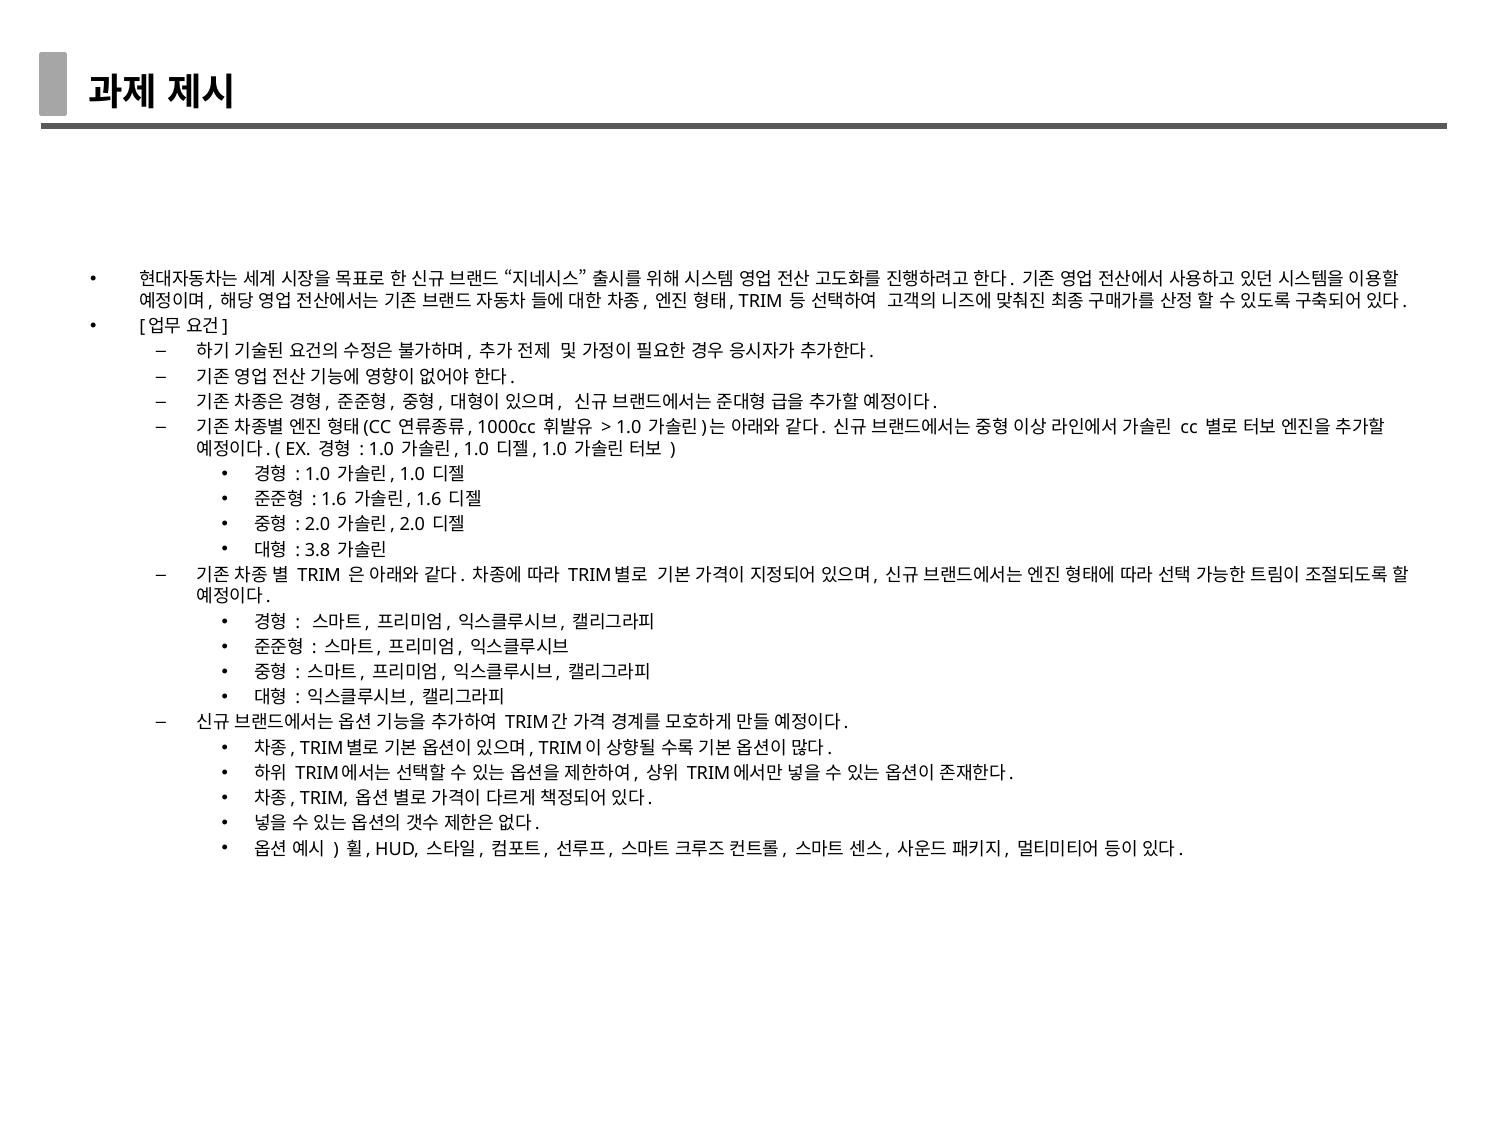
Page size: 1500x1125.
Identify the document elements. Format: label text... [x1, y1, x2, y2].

text_box 과제 제시 [73, 60, 252, 121]
list 현대자동차는 세계 시장을 목표로 한 신규 브랜드 “지네시스” 출시를 위해 시스템 영업 전산 고도화를 진행하려고 한다. 기존 영업 전산에서 사용하고 있던 시스템을 이용할 예정이며, 해당 영업 전산에서는 기존 브랜드 자동차 들에 대한 차종, 엔진 형태, TRIM 등 선택하여 고객의 니즈에 맞춰진 최종 구매가를 산정 할 수 있도록 구축되어 있다. [업무 요건] 하기 기술된 요건의 수정은 불가하며, 추가 전제 및 가정이 필요한 경우 응시자가 추가한다. 기존 영업 전산 기능에 영향이 없어야 한다. 기존 차종은 경형, 준준형, 중형, 대형이 있으며, 신규 브랜드에서는 준대형 급을 추가할 예정이다. 기존 차종별 엔진 형태(CC 연류종류, 1000cc 휘발유 > 1.0 가솔린)는 아래와 같다. 신규 브랜드에서는 중형 이상 라인에서 가솔린 cc 별로 터보 엔진을 추가할 예정이다. ( EX. 경형 : 1.0 가솔린, 1.0 디젤, 1.0 가솔린 터보 ) 경형 : 1.0 가솔린, 1.0 디젤 준준형 : 1.6 가솔린, 1.6 디젤 중형 : 2.0 가솔린, 2.0 디젤 대형 : 3.8 가솔린 기존 차종 별 TRIM 은 아래와 같다. 차종에 따라 TRIM별로 기본 가격이 지정되어 있으며, 신규 브랜드에서는 엔진 형태에 따라 선택 가능한 트림이 조절되도록 할 예정이다. 경형 : 스마트, 프리미엄, 익스클루시브, 캘리그라피 준준형 : 스마트, 프리미엄, 익스클루시브 중형 : 스마트, 프리미엄, 익스클루시브, 캘리그라피 대형 : 익스클루시브, 캘리그라피 신규 브랜드에서는 옵션 기능을 추가하여 TRIM간 가격 경계를 모호하게 만들 예정이다. 차종, TRIM별로 기본 옵션이 있으며, TRIM이 상향될 수록 기본 옵션이 많다. 하위 TRIM에서는 선택할 수 있는 옵션을 제한하여, 상위 TRIM에서만 넣을 수 있는 옵션이 존재한다. 차종, TRIM, 옵션 별로 가격이 다르게 책정되어 있다. 넣을 수 있는 옵션의 갯수 제한은 없다. 옵션 예시 ) 휠, HUD, 스타일, 컴포트, 선루프, 스마트 크루즈 컨트롤, 스마트 센스, 사운드 패키지, 멀티미티어 등이 있다. [75, 260, 1425, 895]
text_box [39, 52, 67, 116]
